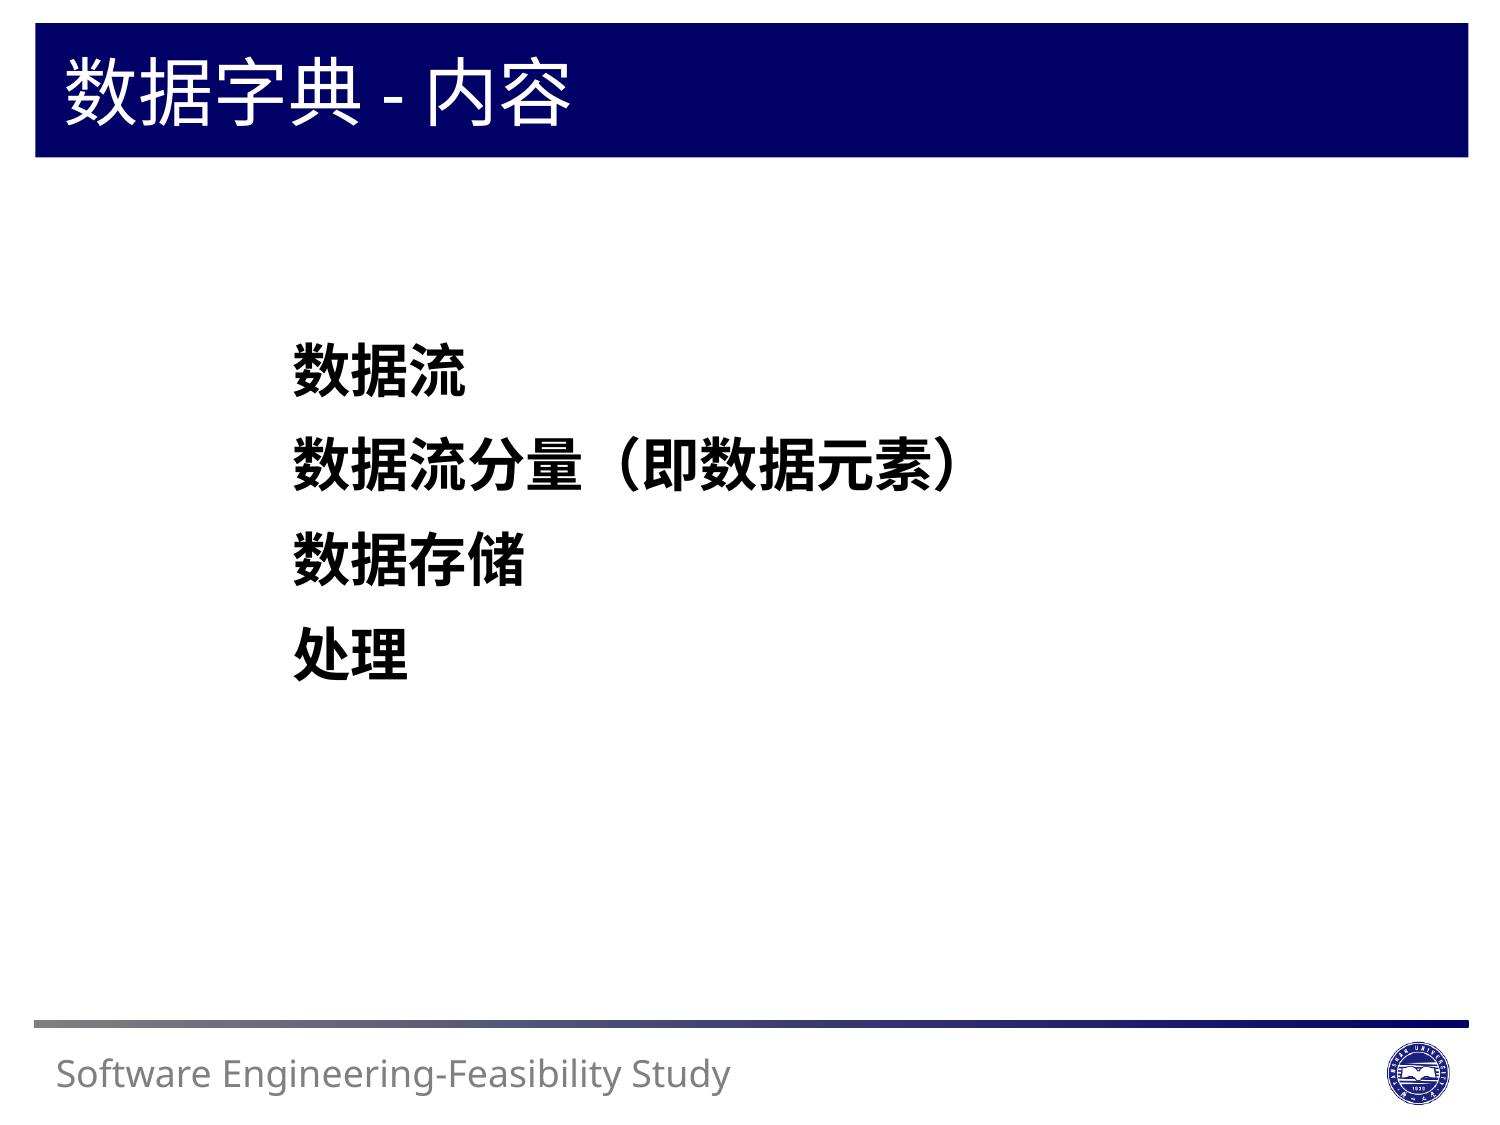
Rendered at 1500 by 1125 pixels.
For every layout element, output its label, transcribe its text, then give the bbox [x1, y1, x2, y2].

text_box 数据字典-内容 [48, 38, 1371, 149]
picture [1375, 1039, 1461, 1110]
text_box 数据流 数据流分量（即数据元素） 数据存储 处理 [277, 326, 1028, 696]
